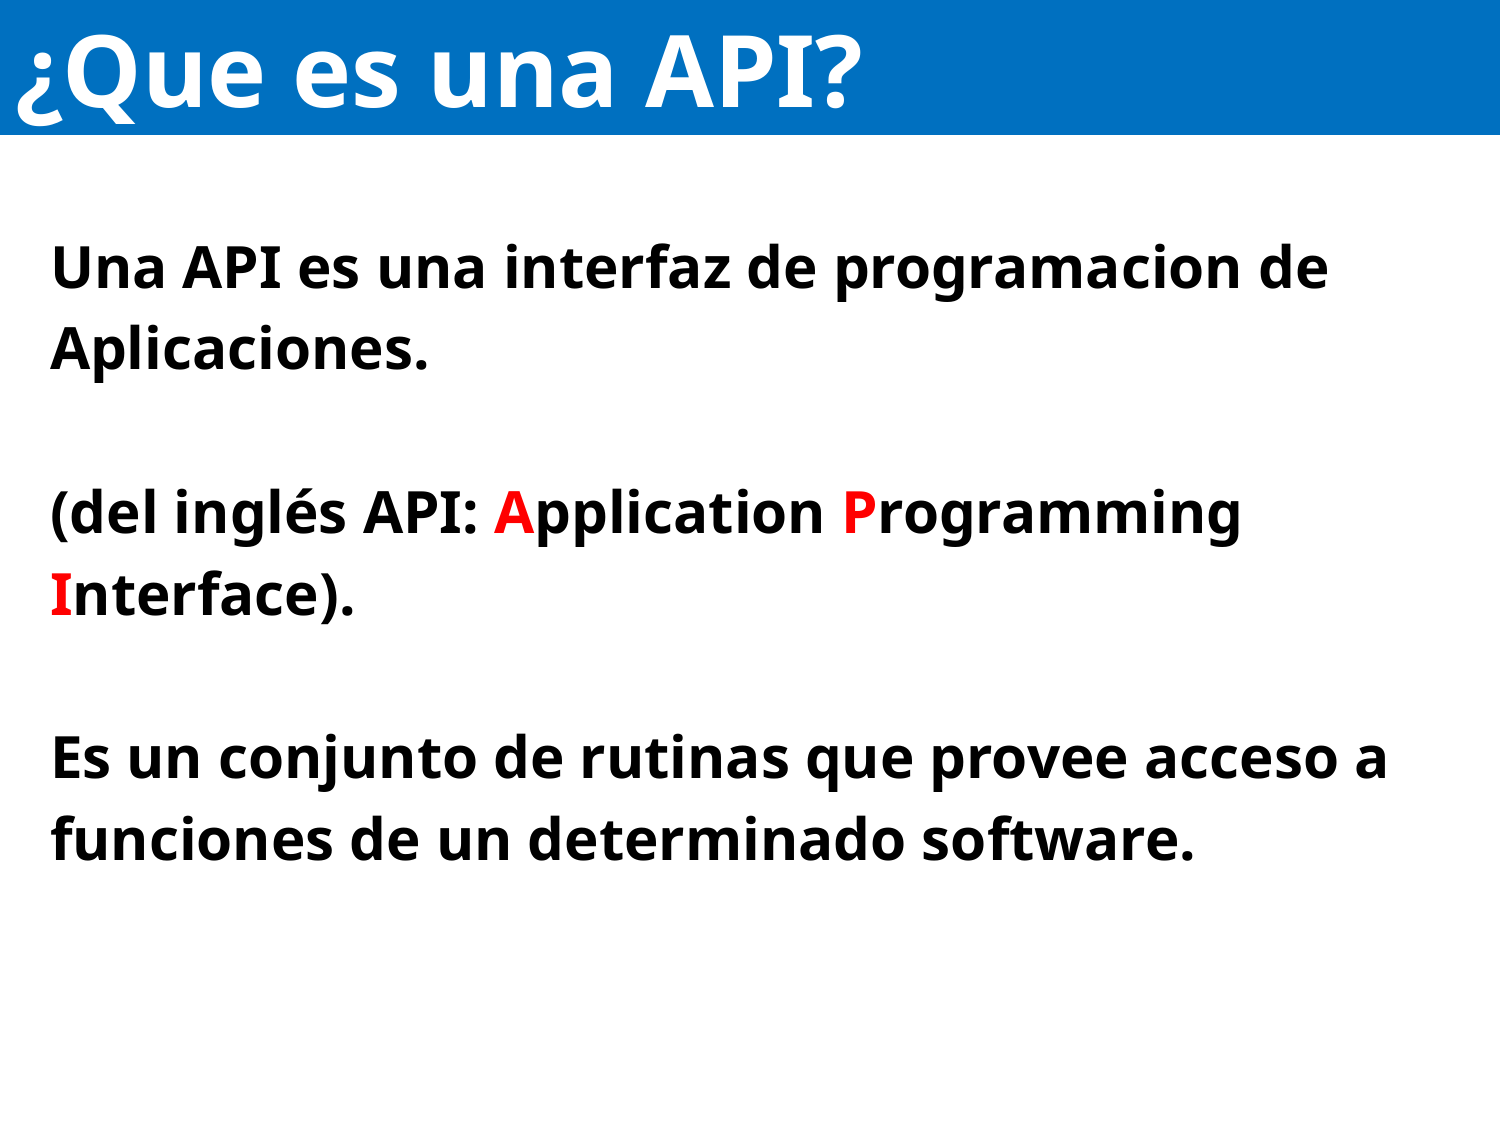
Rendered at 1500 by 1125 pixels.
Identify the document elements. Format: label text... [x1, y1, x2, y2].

list Una API es una interfaz de programacion de Aplicaciones. (del inglés API: Application Programming Interface). Es un conjunto de rutinas que provee acceso a funciones de un determinado software. [35, 222, 1448, 998]
title ¿Que es una API? [0, 0, 1425, 135]
